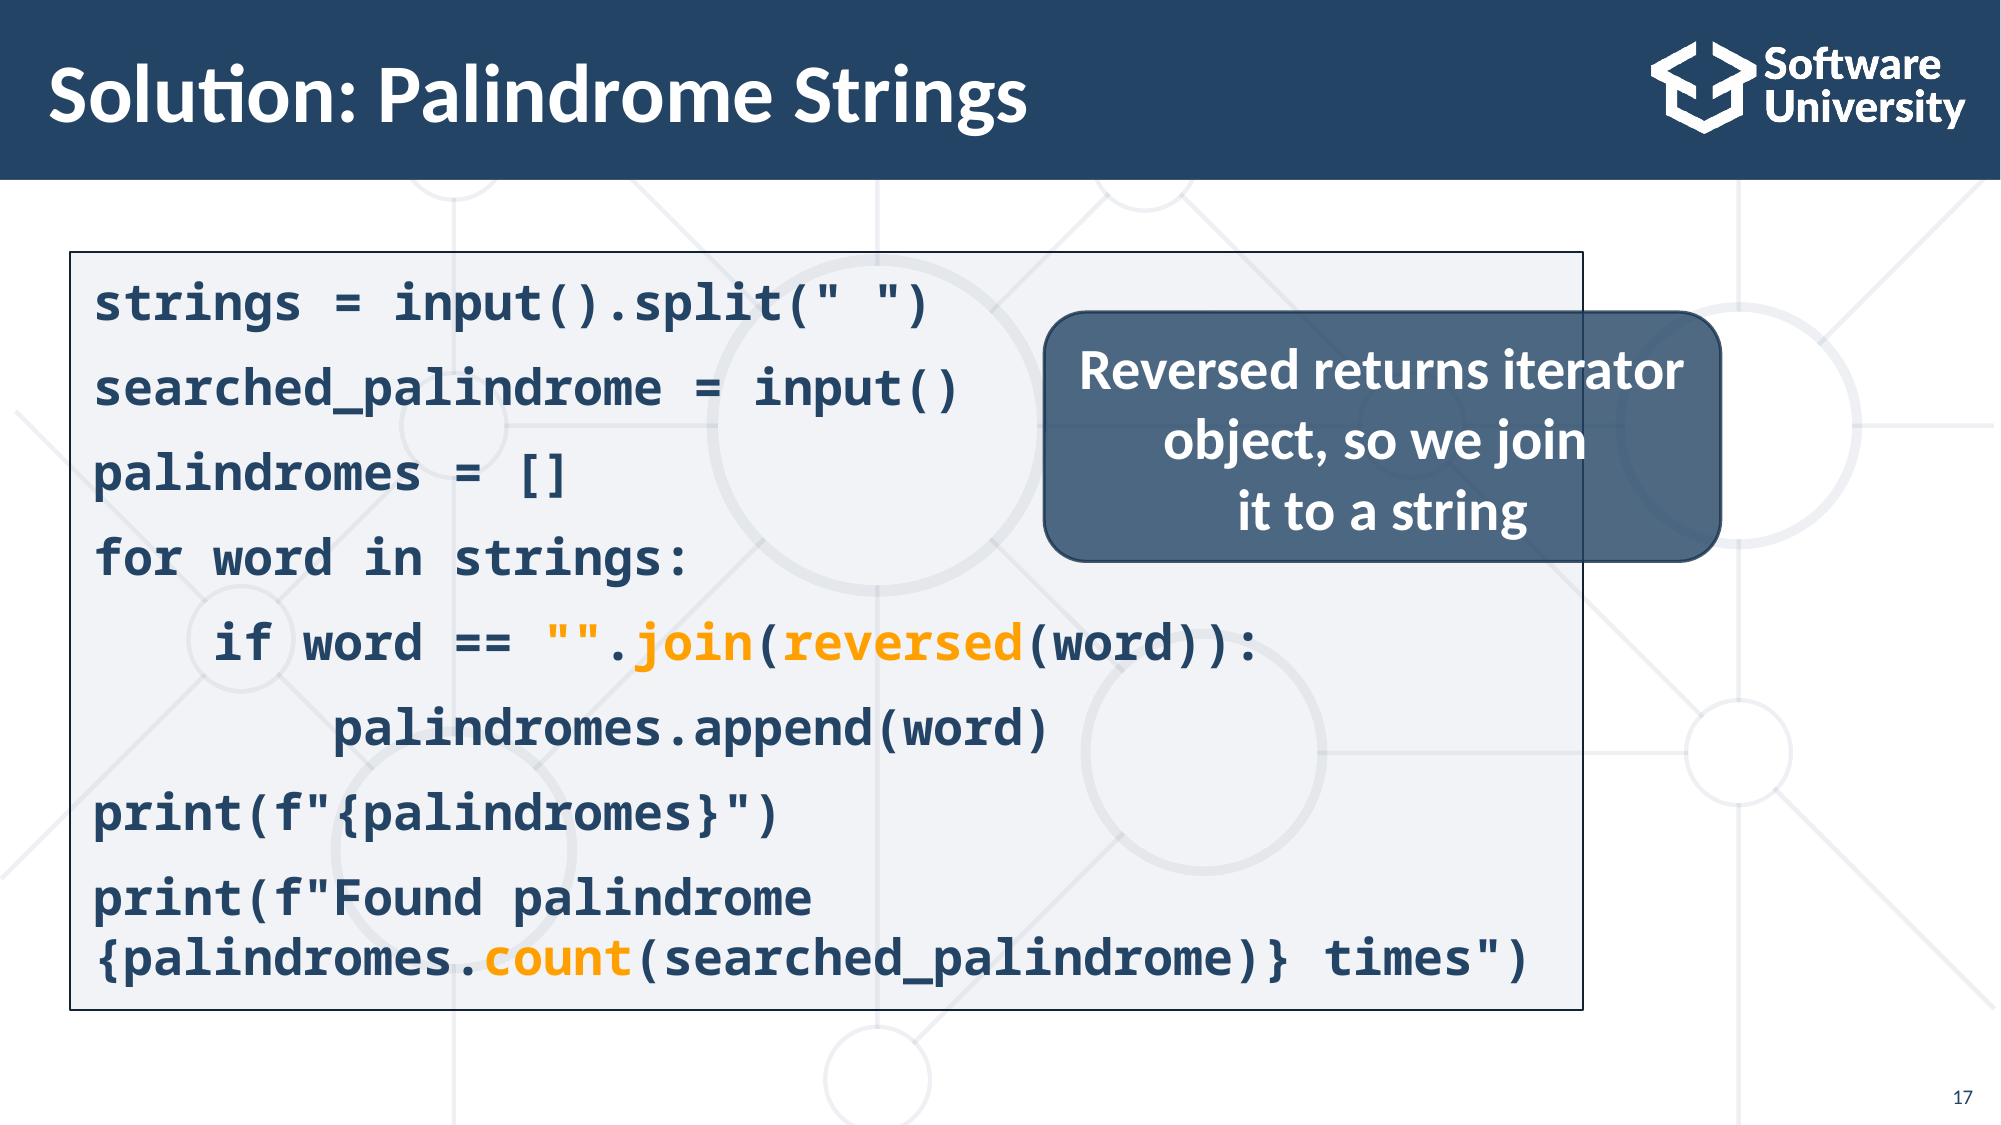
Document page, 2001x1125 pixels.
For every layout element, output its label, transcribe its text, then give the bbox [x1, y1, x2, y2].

text_box 17 [1927, 1067, 1989, 1117]
title Solution: Palindrome Strings [31, 16, 1625, 162]
list strings = input().split(" ") searched_palindrome = input() palindromes = [] for word in strings: if word == "".join(reversed(word)): palindromes.append(word) print(f"{palindromes}") print(f"Found palindrome {palindromes.count(searched_palindrome)} times") [69, 251, 1584, 1011]
text_box Reversed returns iterator object, so we join it to a string [1042, 309, 1723, 564]
picture [1651, 41, 1966, 134]
